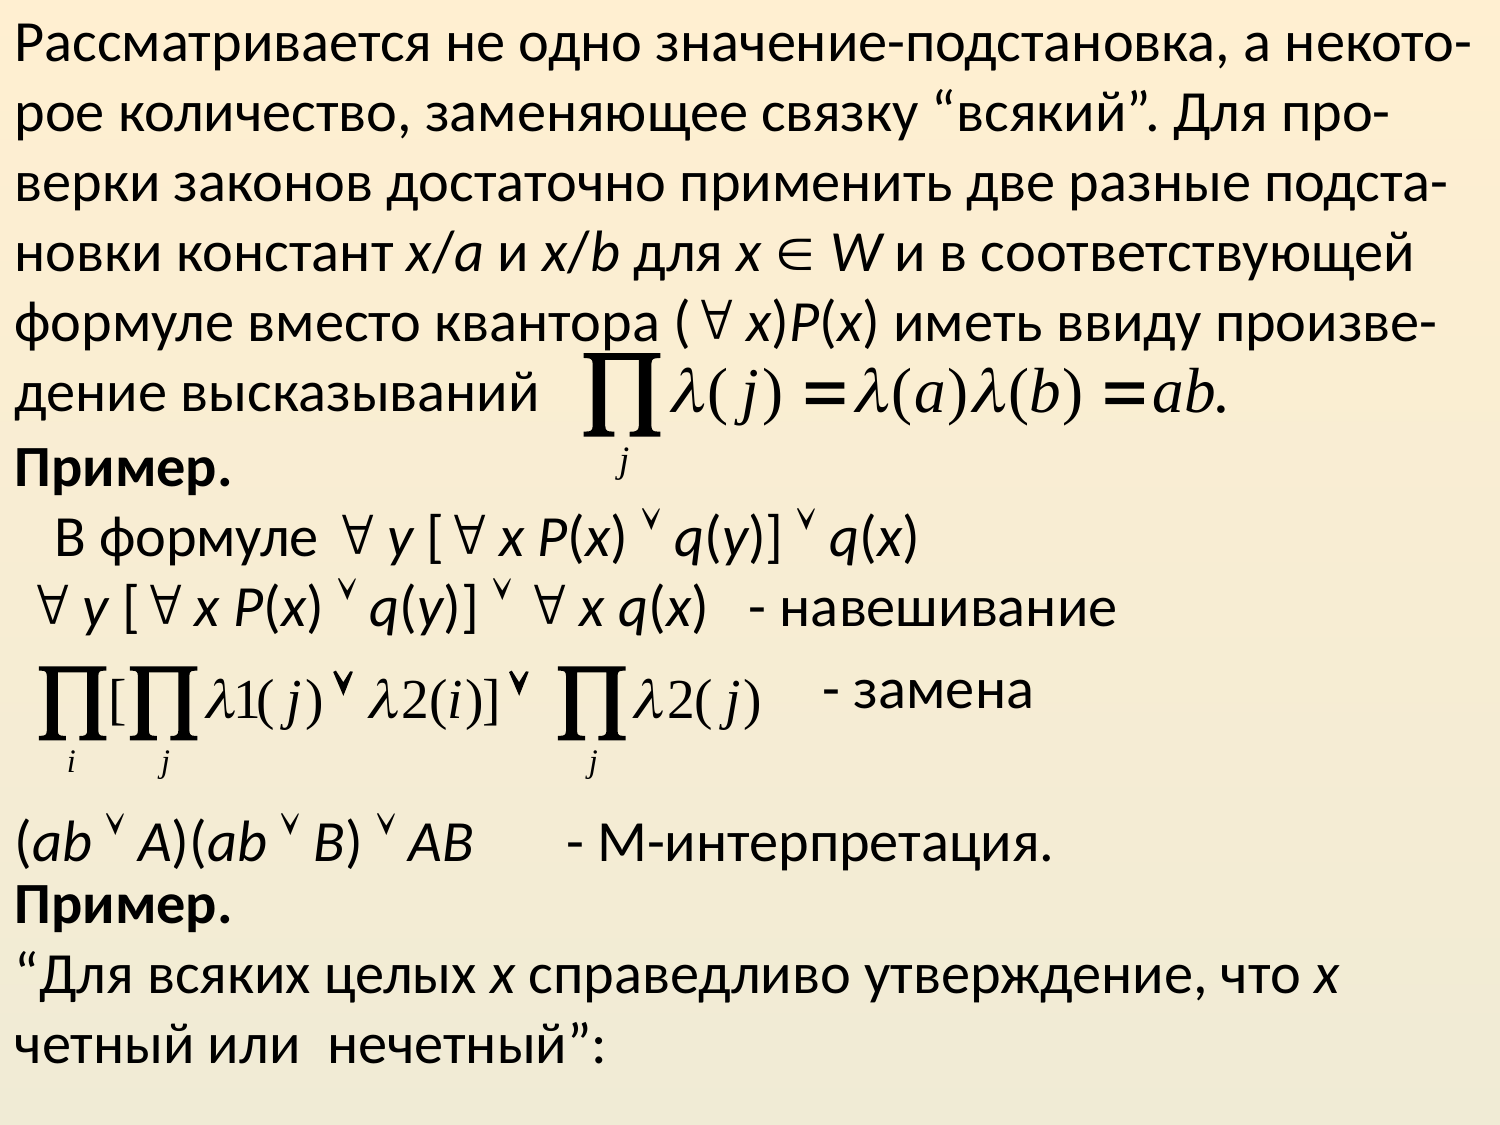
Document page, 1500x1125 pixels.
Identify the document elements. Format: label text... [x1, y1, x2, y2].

text_box Рассматривается не одно значение-подстановка, а некото-рое количество, заменяющее связку “всякий”. Для про-верки законов достаточно применить две разные подста-новки констант x/a и x/b для x  W и в соответствующей формуле вместо квантора ( x)Р(х) иметь ввиду произве-дение высказываний [0, 1, 1500, 420]
text_box Пример. В формуле  у [ x Р(х)  q(y)]  q(х)  у [ x Р(х)  q(y)]   x q(х) - навешивание - замена (ab  A)(ab  B)  AB - М-интерпретация. [0, 420, 1500, 857]
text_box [572, 342, 1237, 492]
text_box Пример. “Для всяких целых х справедливо утверждение, что х четный или нечетный”: [0, 857, 1500, 1083]
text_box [29, 656, 774, 790]
